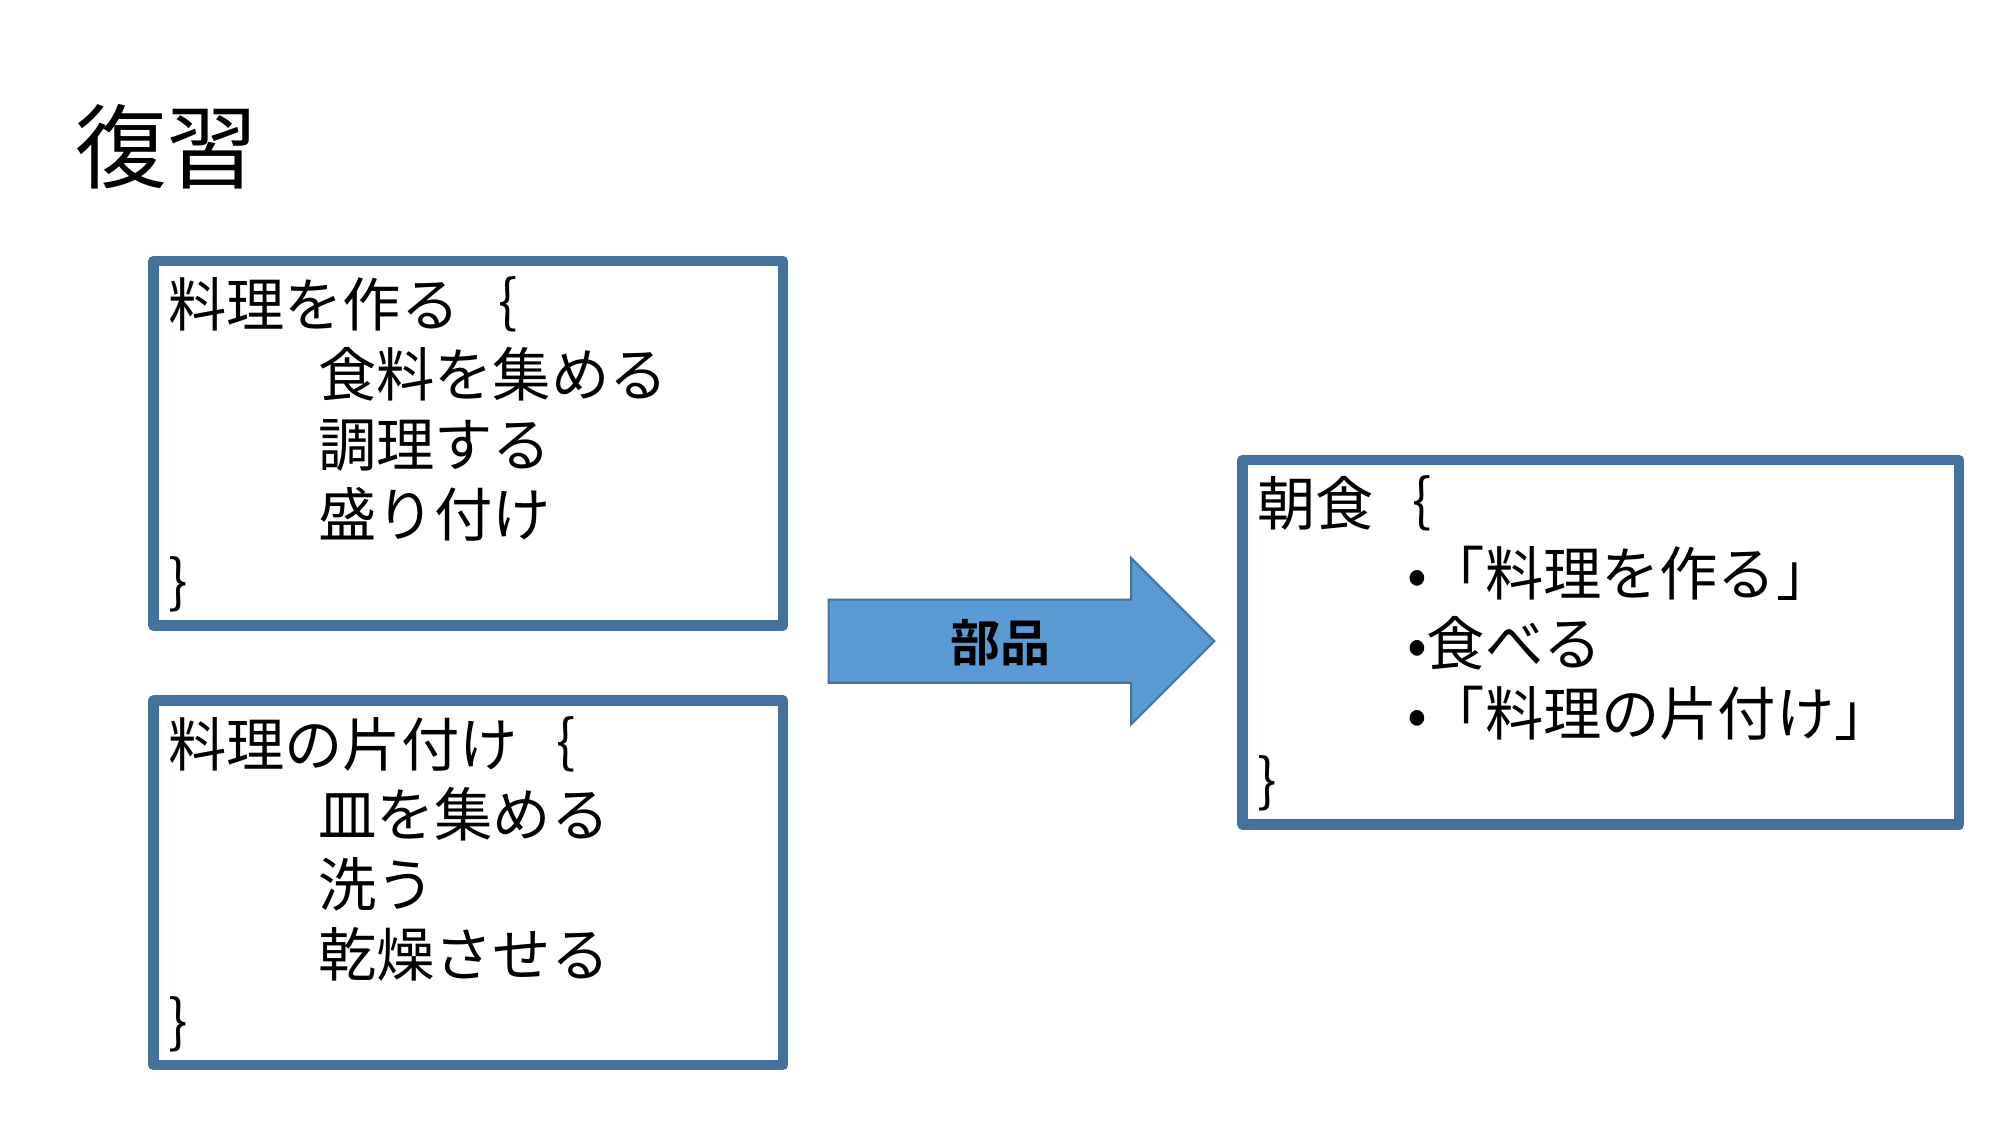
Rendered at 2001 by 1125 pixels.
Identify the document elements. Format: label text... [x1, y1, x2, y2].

text_box 料理を作る｛ 食料を集める 調理する 盛り付け ｝ [153, 260, 784, 626]
text_box 部品 [827, 555, 1216, 727]
text_box 朝食｛ ・「料理を作る」 ・食べる ・「料理の片付け」 ｝ [1242, 460, 1960, 825]
text_box 料理の片付け｛ 皿を集める 洗う 乾燥させる ｝ [153, 700, 784, 1066]
title 復習 [60, 43, 1786, 261]
